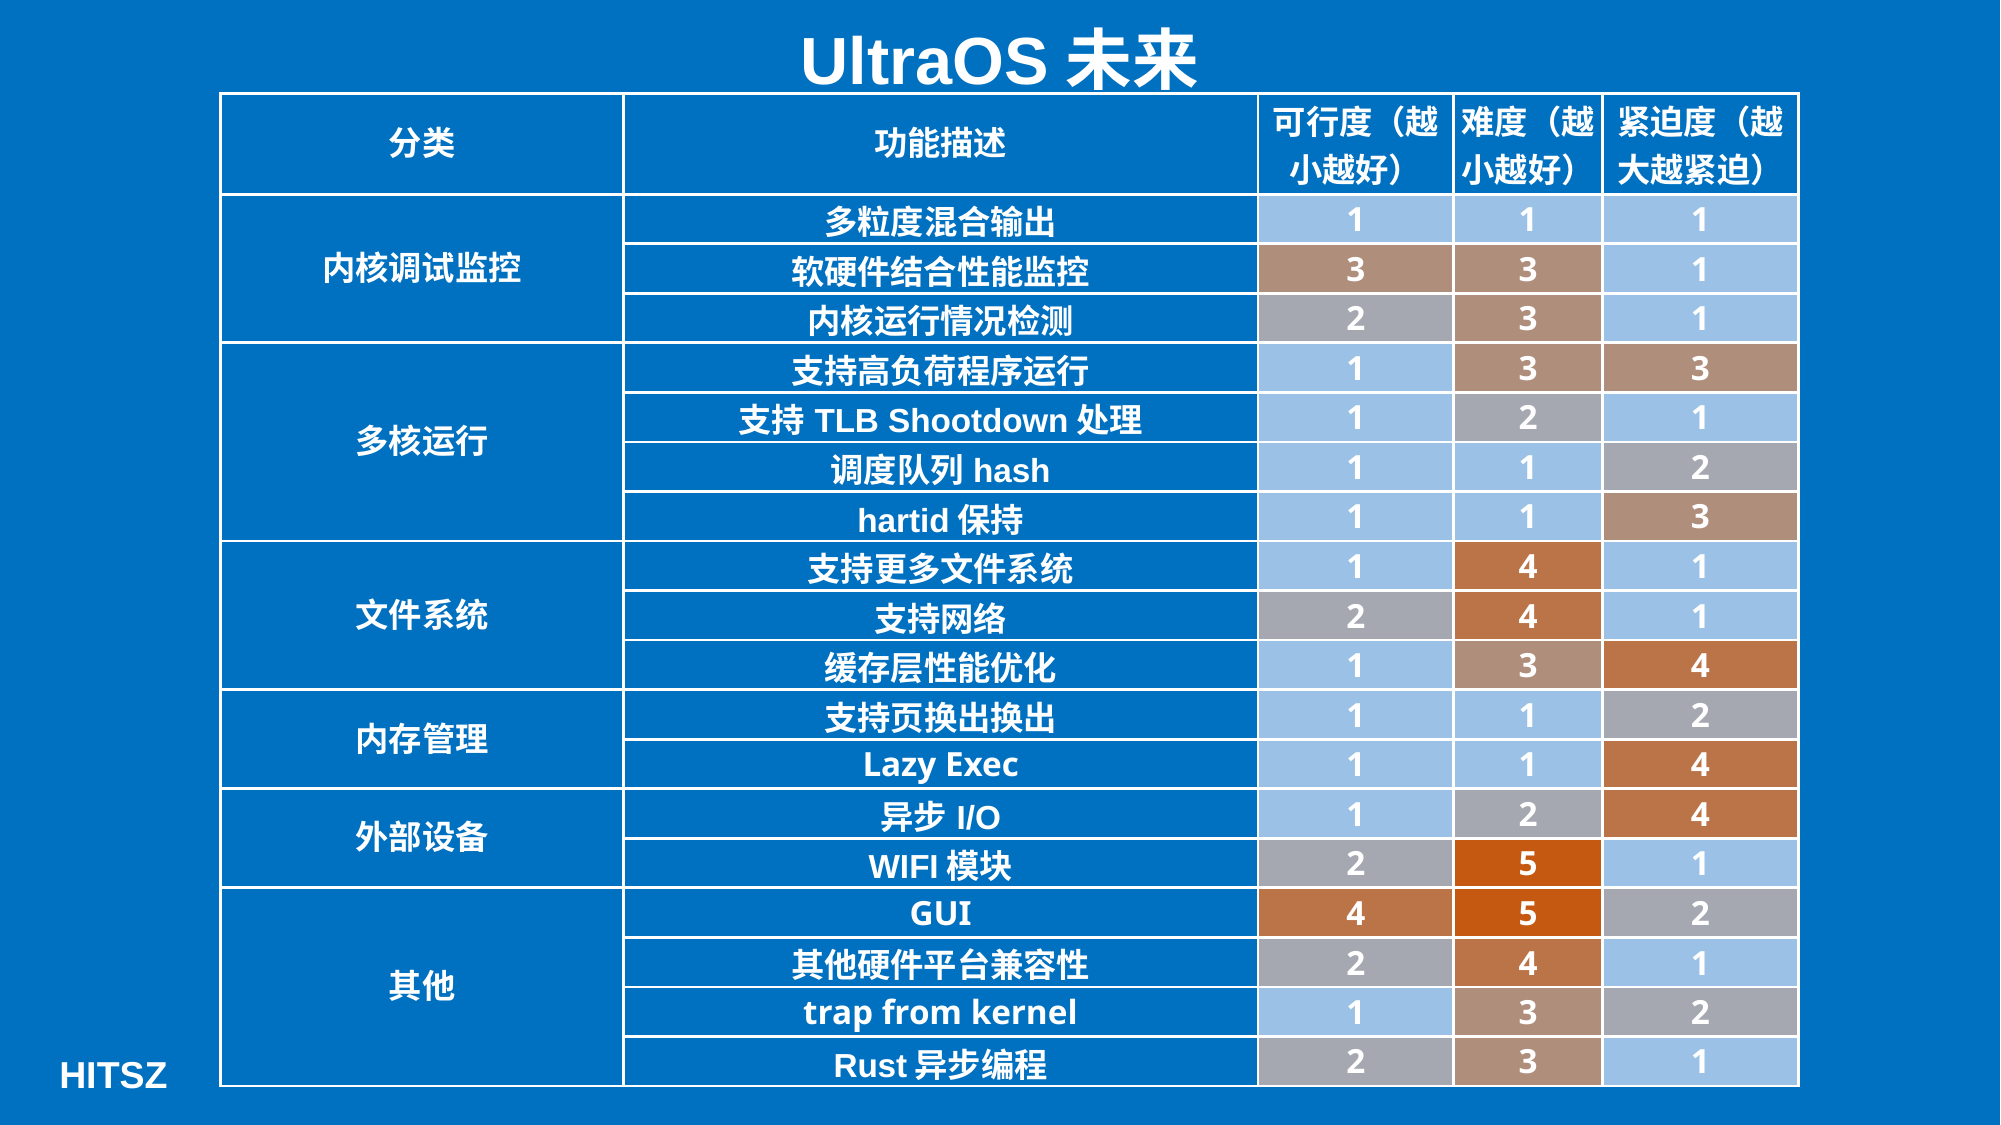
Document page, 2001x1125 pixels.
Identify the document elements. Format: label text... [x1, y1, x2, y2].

table_cell 1 [1604, 840, 1797, 886]
table_cell 内核运行情况检测 [625, 295, 1257, 341]
table_cell 1 [1455, 443, 1601, 490]
table_cell 1 [1259, 443, 1452, 490]
text_box HITSZ [44, 1043, 342, 1104]
table_cell 2 [1604, 889, 1797, 936]
table_cell 1 [1604, 1038, 1797, 1085]
table_cell 2 [1455, 790, 1601, 837]
table_header 可行度（越小越好） [1259, 95, 1452, 193]
table_cell 1 [1259, 493, 1452, 540]
table_cell 其他 [222, 889, 622, 1085]
table_cell 1 [1604, 394, 1797, 441]
table_cell Rust异步编程 [625, 1038, 1257, 1085]
table_cell 3 [1455, 641, 1601, 688]
table_cell 文件系统 [222, 542, 622, 688]
table_cell 支持TLB Shootdown处理 [625, 394, 1257, 441]
table_cell GUI [625, 889, 1257, 936]
table_cell 2 [1259, 592, 1452, 639]
table_cell 2 [1604, 443, 1797, 490]
table_cell 1 [1604, 592, 1797, 639]
table_cell 4 [1604, 790, 1797, 837]
table_cell 4 [1455, 939, 1601, 986]
table_cell 2 [1604, 988, 1797, 1035]
table_cell 1 [1455, 741, 1601, 787]
table_cell 支持网络 [625, 592, 1257, 639]
table_cell 3 [1604, 344, 1797, 391]
table_cell Lazy Exec [625, 741, 1257, 787]
table_cell 内存管理 [222, 691, 622, 787]
table_cell 多核运行 [222, 344, 622, 540]
table_cell 1 [1604, 542, 1797, 589]
table_cell 4 [1259, 889, 1452, 936]
table_header 紧迫度（越大越紧迫） [1604, 95, 1797, 193]
table_cell 1 [1604, 939, 1797, 986]
table_cell 4 [1455, 542, 1601, 589]
table_cell WIFI模块 [625, 840, 1257, 886]
table_cell 支持页换出换出 [625, 691, 1257, 738]
table_cell 4 [1604, 641, 1797, 688]
table_cell 其他硬件平台兼容性 [625, 939, 1257, 986]
table_cell 3 [1455, 245, 1601, 292]
table_cell 1 [1259, 542, 1452, 589]
table_cell 软硬件结合性能监控 [625, 245, 1257, 292]
table_cell 3 [1455, 344, 1601, 391]
table_cell 3 [1455, 1038, 1601, 1085]
table_cell 1 [1259, 741, 1452, 787]
table_cell 支持高负荷程序运行 [625, 344, 1257, 391]
table_cell 3 [1455, 295, 1601, 341]
table_cell 内核调试监控 [222, 196, 622, 341]
table_cell 5 [1455, 840, 1601, 886]
table_header 功能描述 [625, 95, 1257, 193]
table_cell 1 [1259, 790, 1452, 837]
table_cell 支持更多文件系统 [625, 542, 1257, 589]
table_cell 1 [1455, 691, 1601, 738]
table_cell 2 [1259, 295, 1452, 341]
table_header 难度（越小越好） [1455, 95, 1601, 193]
table_cell 1 [1259, 394, 1452, 441]
table_cell 外部设备 [222, 790, 622, 886]
table_cell 1 [1604, 196, 1797, 242]
table_cell 5 [1455, 889, 1601, 936]
table_cell 1 [1259, 641, 1452, 688]
table_cell 多粒度混合输出 [625, 196, 1257, 242]
table_cell 1 [1604, 245, 1797, 292]
table_cell 3 [1259, 245, 1452, 292]
table_cell 1 [1455, 196, 1601, 242]
table_cell 1 [1259, 988, 1452, 1035]
table_cell trap from kernel [625, 988, 1257, 1035]
table_cell 4 [1604, 741, 1797, 787]
table_cell hartid保持 [625, 493, 1257, 540]
table_cell 缓存层性能优化 [625, 641, 1257, 688]
table_cell 1 [1455, 493, 1601, 540]
table_cell 2 [1604, 691, 1797, 738]
table_cell 2 [1259, 840, 1452, 886]
table_cell 异步I/O [625, 790, 1257, 837]
table_cell 2 [1259, 1038, 1452, 1085]
table_cell 1 [1604, 295, 1797, 341]
table_cell 1 [1259, 196, 1452, 242]
table_cell 1 [1259, 344, 1452, 391]
table_cell 调度队列hash [625, 443, 1257, 490]
table_cell 3 [1455, 988, 1601, 1035]
table_cell 4 [1455, 592, 1601, 639]
table_cell 2 [1455, 394, 1601, 441]
table_cell 1 [1259, 691, 1452, 738]
table_cell 2 [1259, 939, 1452, 986]
text_box UltraOS未来 [265, 13, 1734, 92]
table_cell 3 [1604, 493, 1797, 540]
table_header 分类 [222, 95, 622, 193]
